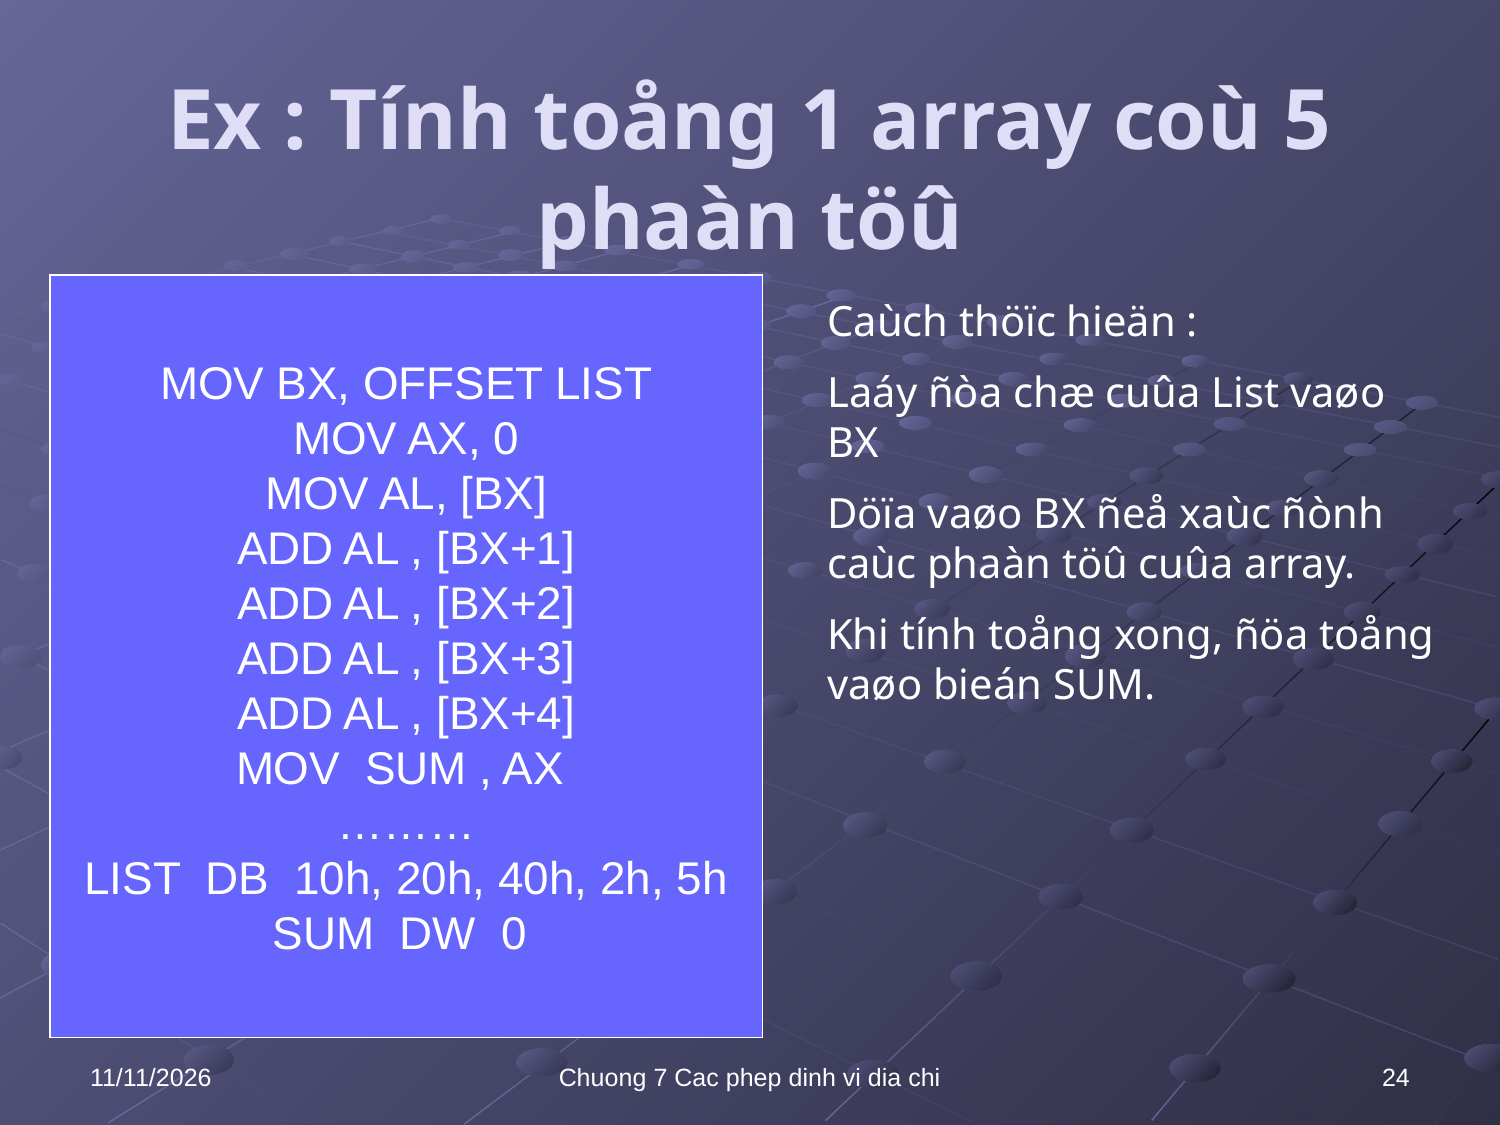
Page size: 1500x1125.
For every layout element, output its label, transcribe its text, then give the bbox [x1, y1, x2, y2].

title Ex : Tính toång 1 array coù 5 phaàn töû [75, 99, 1425, 233]
text_box MOV BX, OFFSET LIST MOV AX, 0 MOV AL, [BX] ADD AL , [BX+1] ADD AL , [BX+2] ADD AL , [BX+3] ADD AL , [BX+4] MOV SUM , AX ……… LIST DB 10h, 20h, 40h, 2h, 5h SUM DW 0 [50, 274, 763, 1038]
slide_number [75, 1038, 425, 1100]
slide_number 24 [1074, 1024, 1425, 1100]
footer Chuong 7 Cac phep dinh vi dia chi [512, 1024, 988, 1100]
text_box Caùch thöïc hieän : Laáy ñòa chæ cuûa List vaøo BX Döïa vaøo BX ñeå xaùc ñònh caùc phaàn töû cuûa array. Khi tính toång xong, ñöa toång vaøo bieán SUM. [812, 287, 1463, 715]
